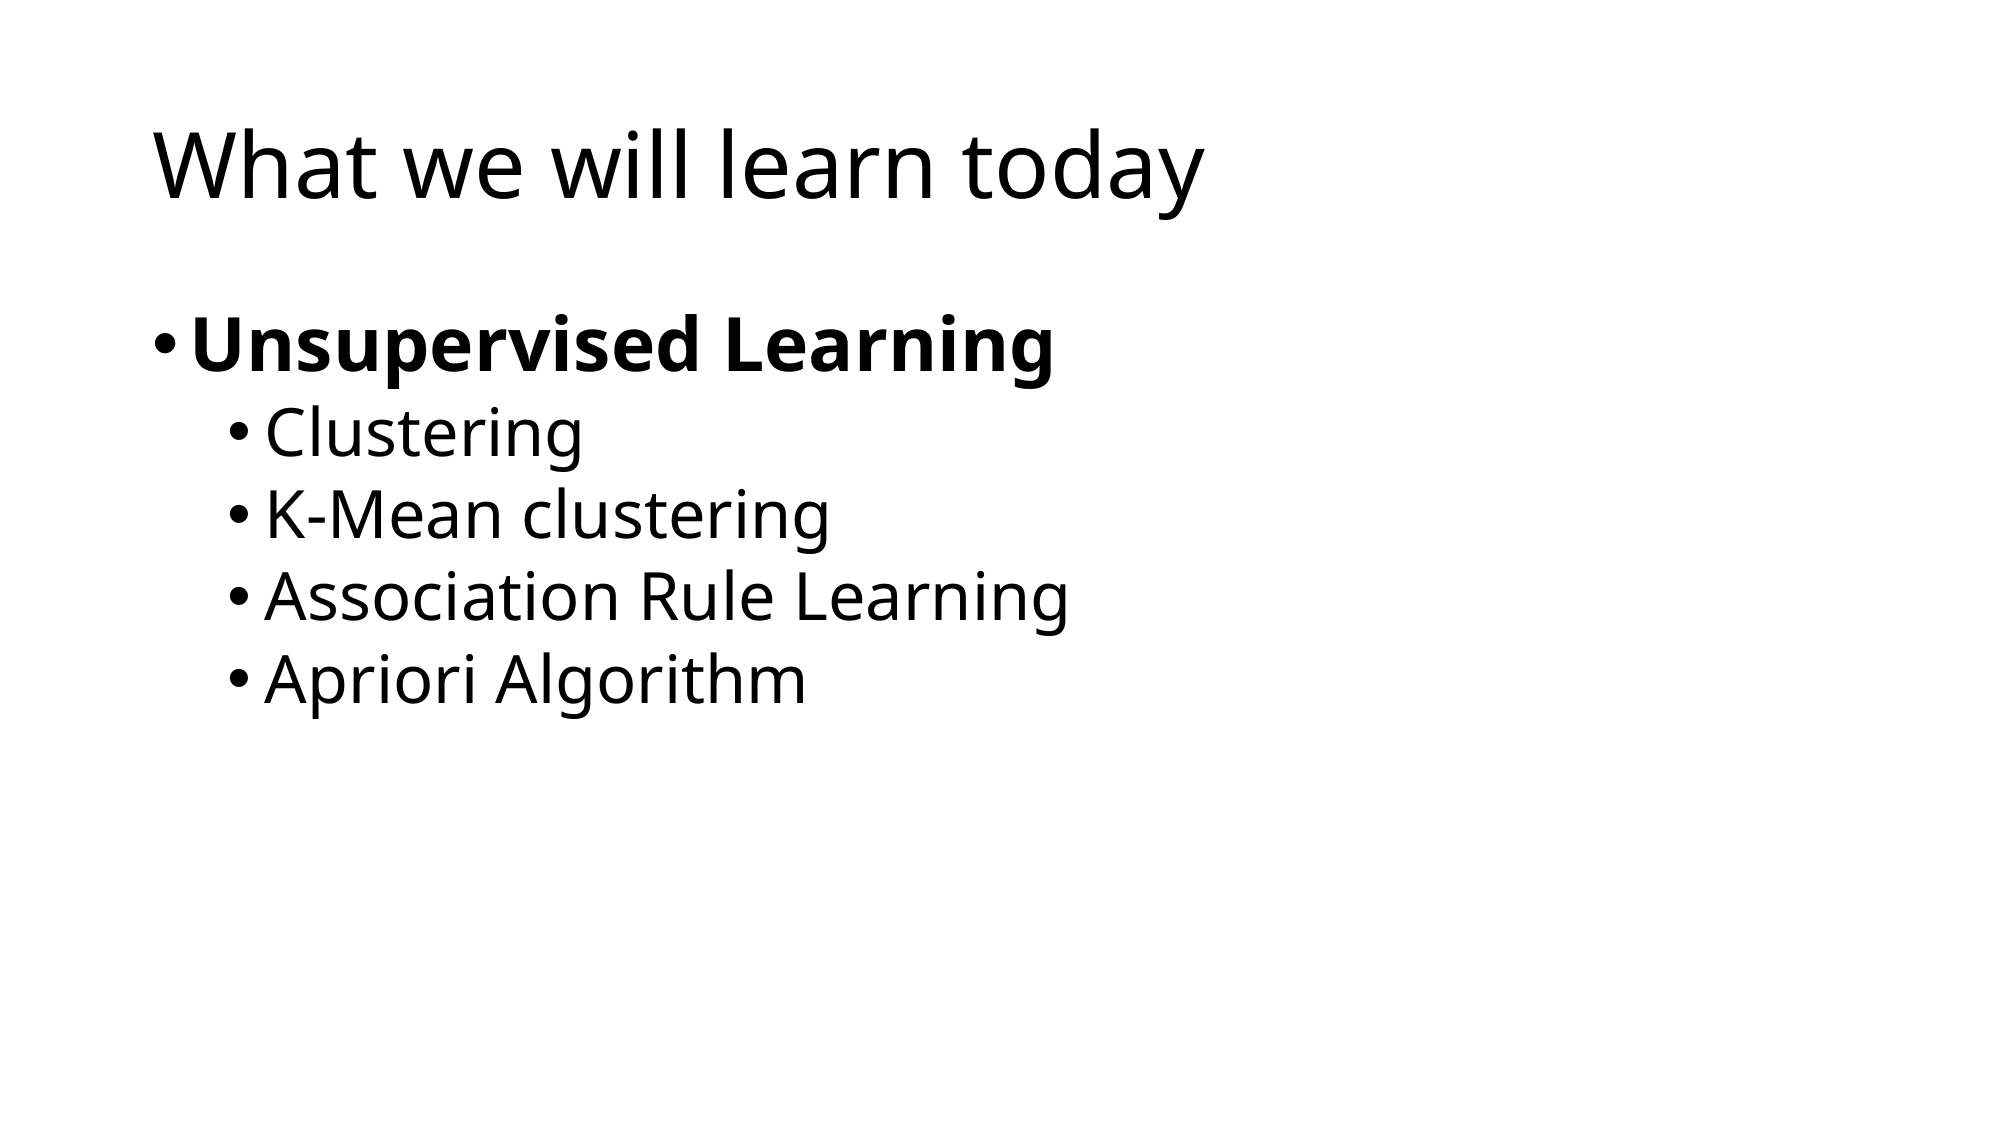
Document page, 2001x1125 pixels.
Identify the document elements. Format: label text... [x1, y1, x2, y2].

list Unsupervised Learning Clustering K-Mean clustering Association Rule Learning Apriori Algorithm [137, 299, 1863, 1014]
title What we will learn today [137, 59, 1863, 278]
